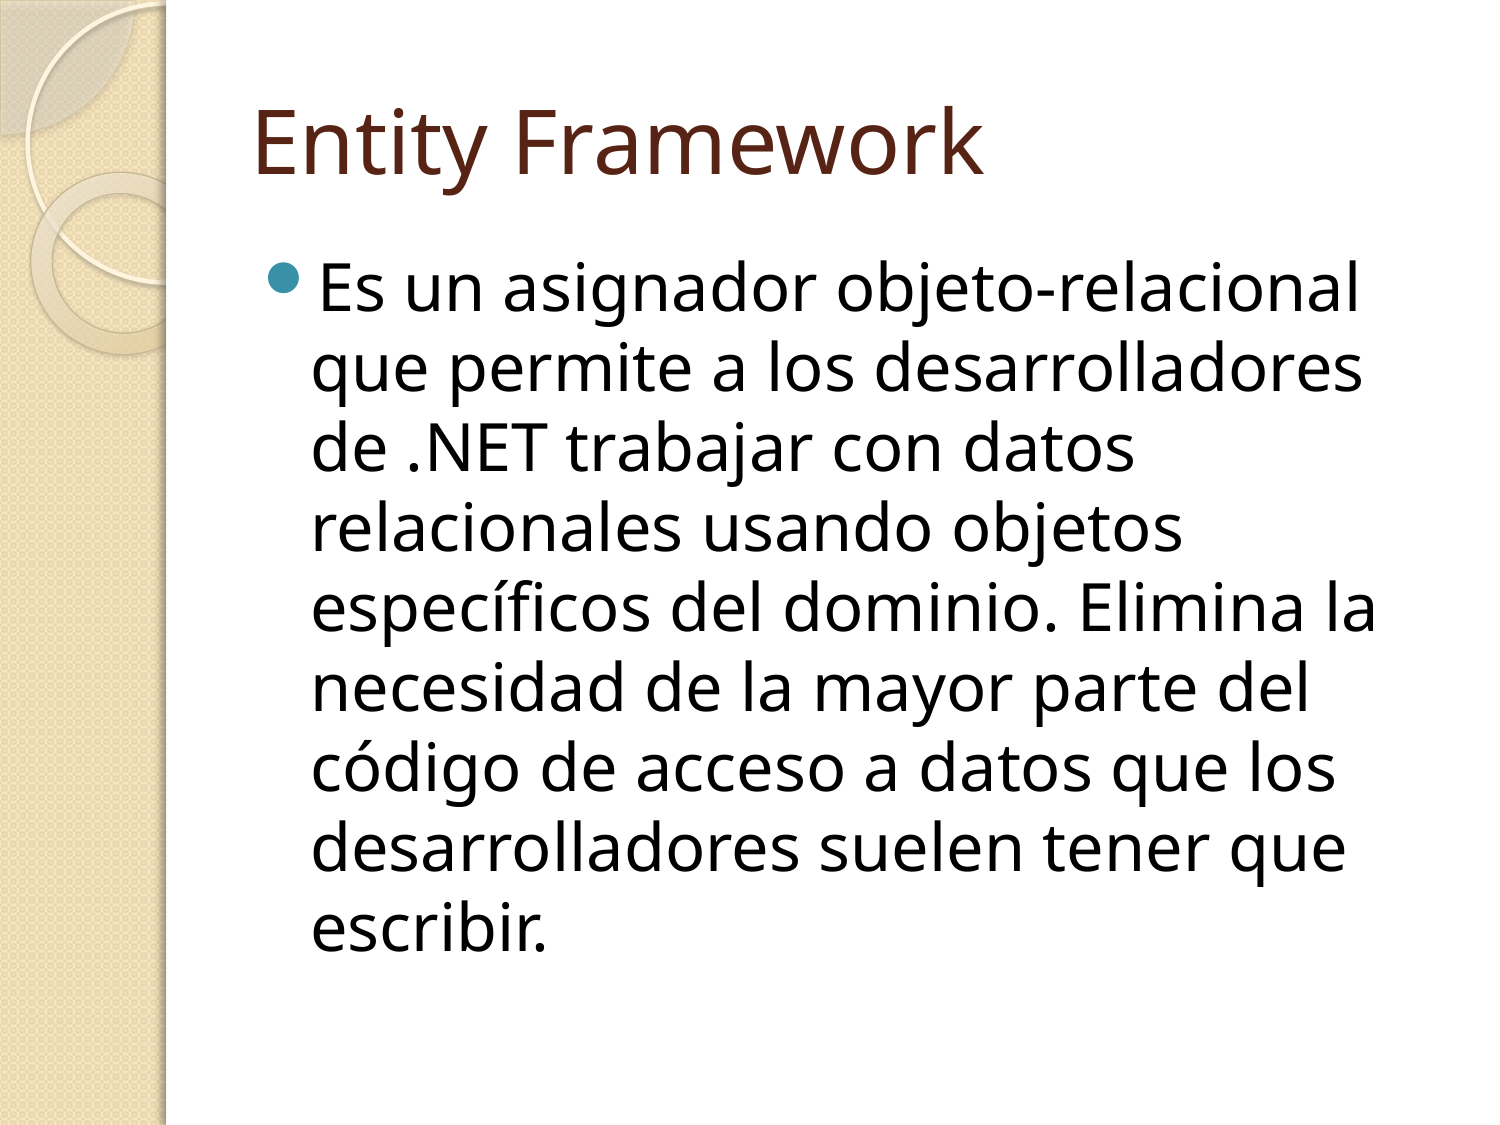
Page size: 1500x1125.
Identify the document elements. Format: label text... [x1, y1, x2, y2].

list Es un asignador objeto-relacional que permite a los desarrolladores de .NET trabajar con datos relacionales usando objetos específicos del dominio. Elimina la necesidad de la mayor parte del código de acceso a datos que los desarrolladores suelen tener que escribir. [235, 237, 1466, 1025]
title Entity Framework [235, 45, 1466, 233]
